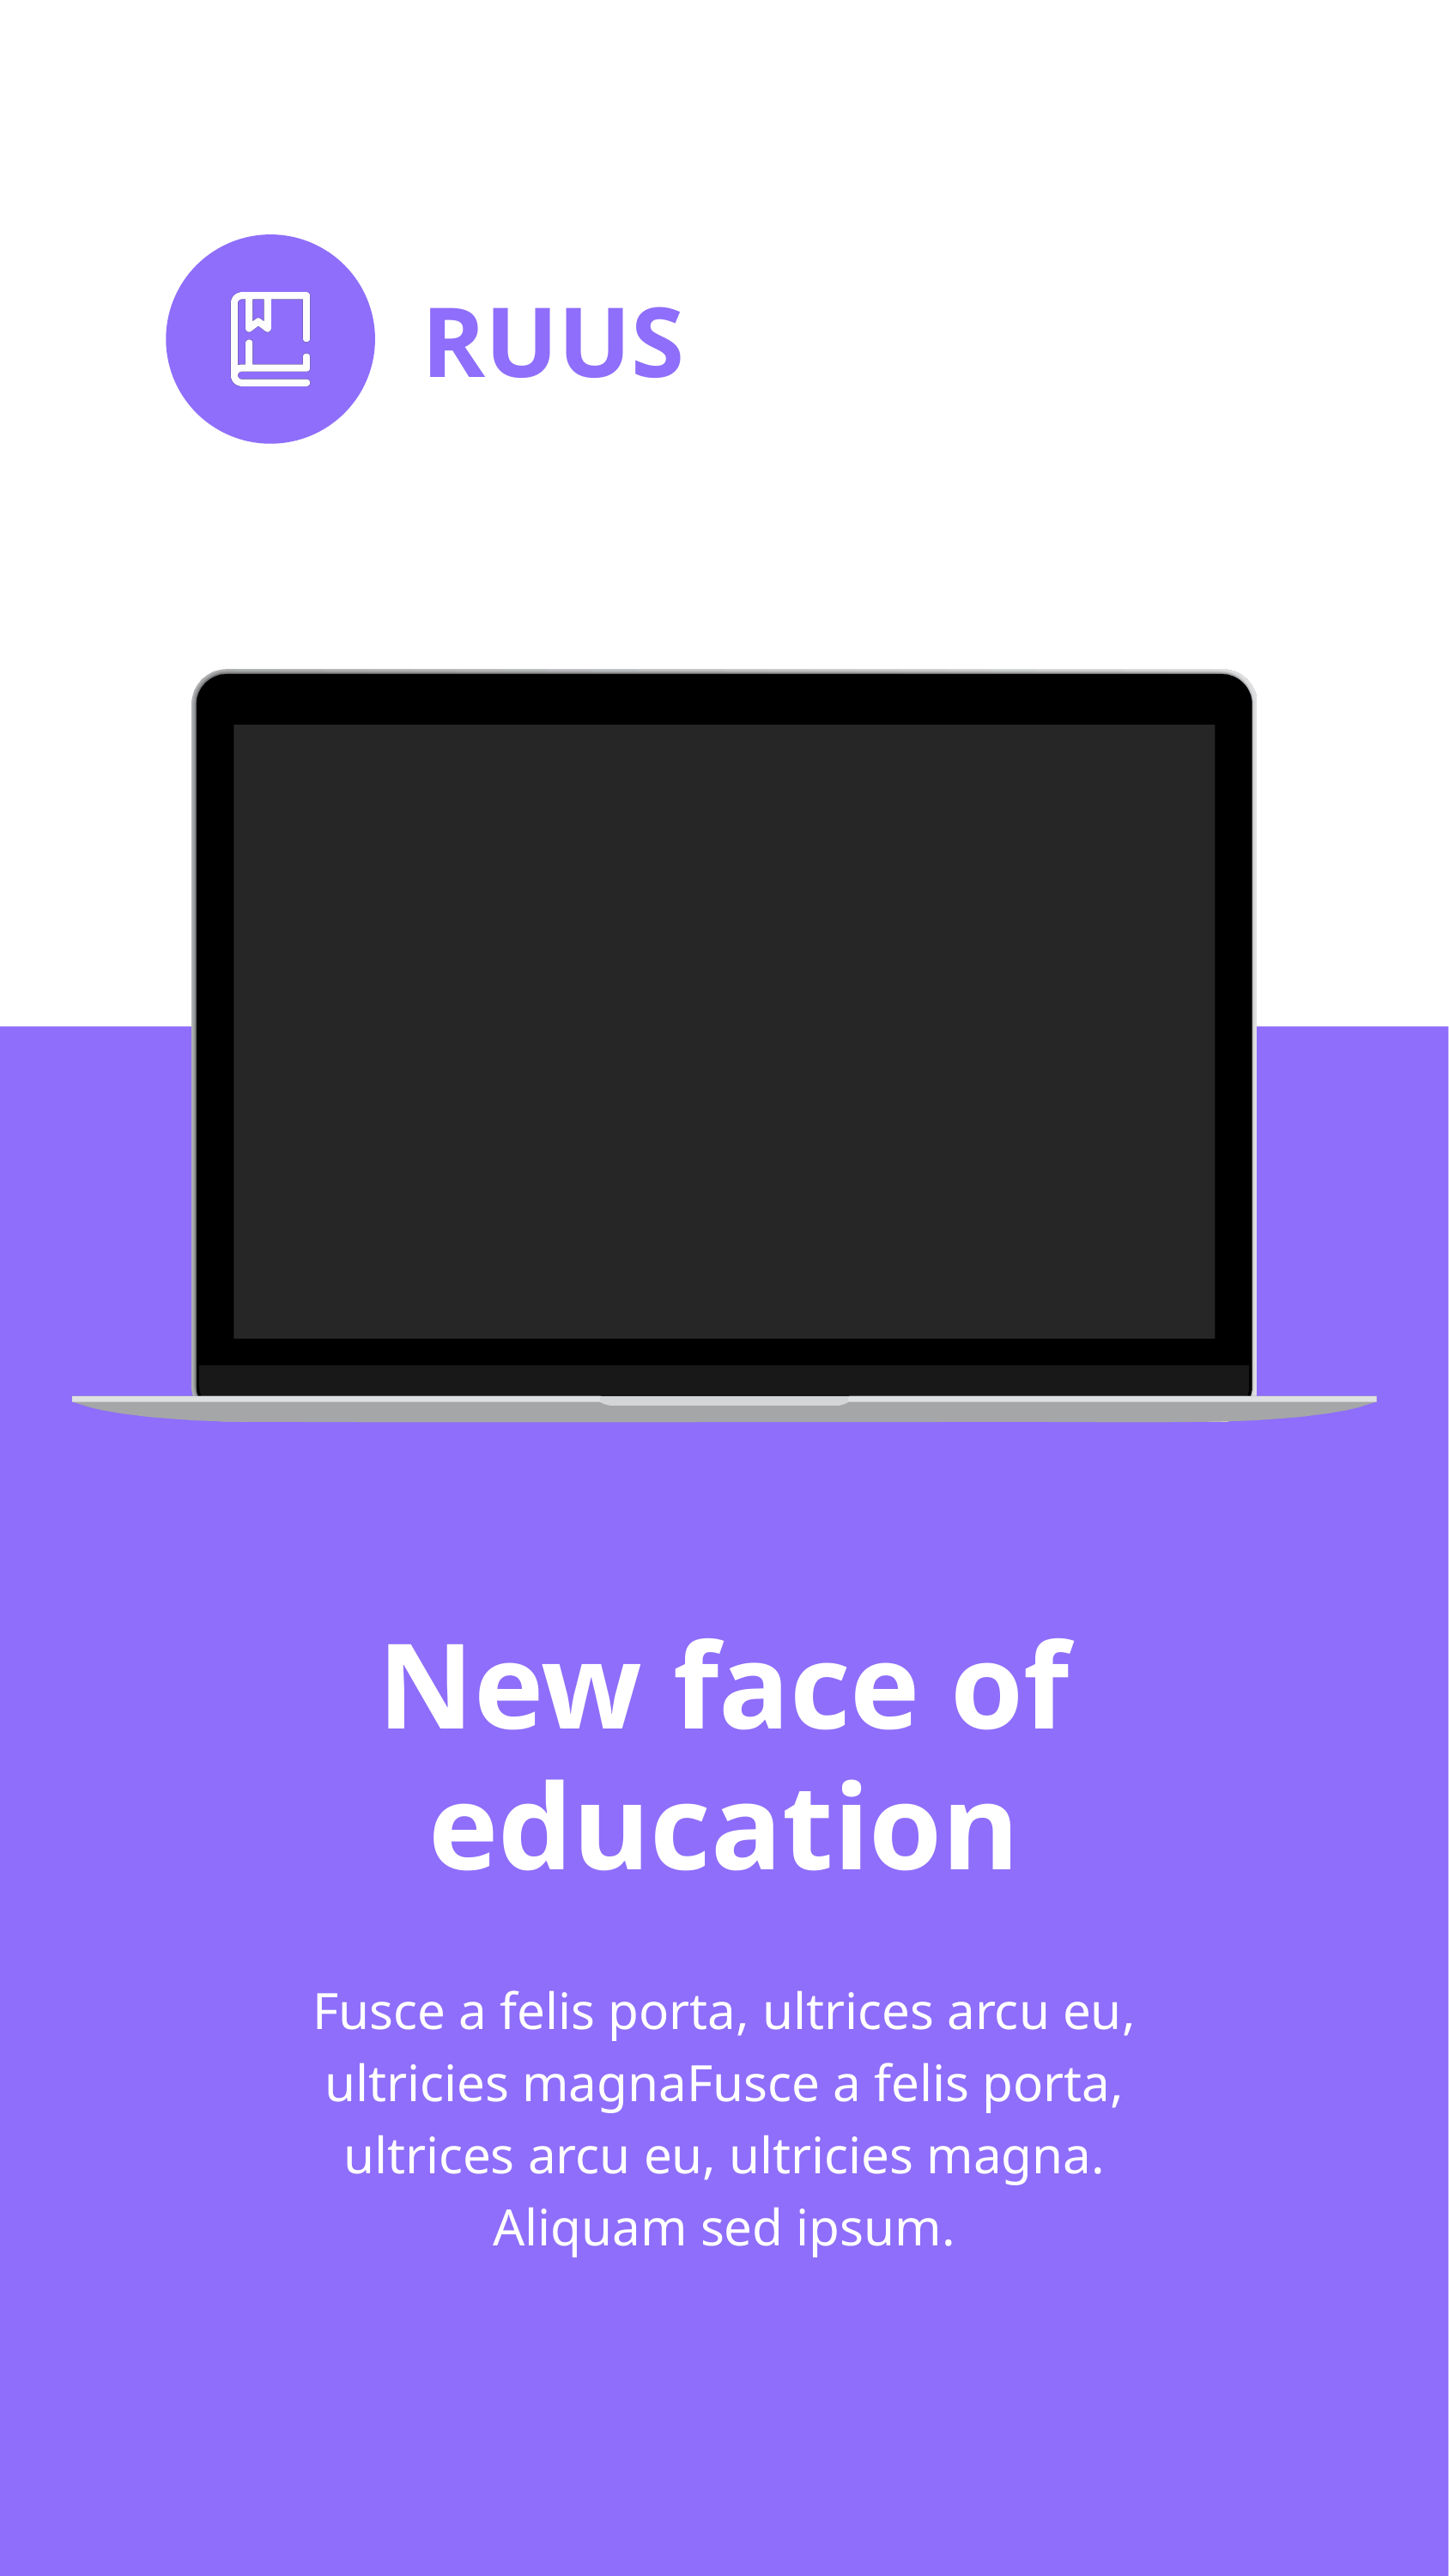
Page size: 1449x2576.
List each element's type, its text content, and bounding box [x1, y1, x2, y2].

text_box RUUS [409, 274, 754, 403]
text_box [166, 234, 375, 444]
text_box Fusce a felis porta, ultrices arcu eu, ultricies magnaFusce a felis porta, ultrices arcu eu, ultricies magna. Aliquam sed ipsum. [278, 1961, 1170, 2263]
picture [233, 724, 1216, 1339]
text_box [71, 669, 1377, 1423]
text_box New face of education [278, 1604, 1170, 1900]
text_box [0, 1025, 1449, 2576]
